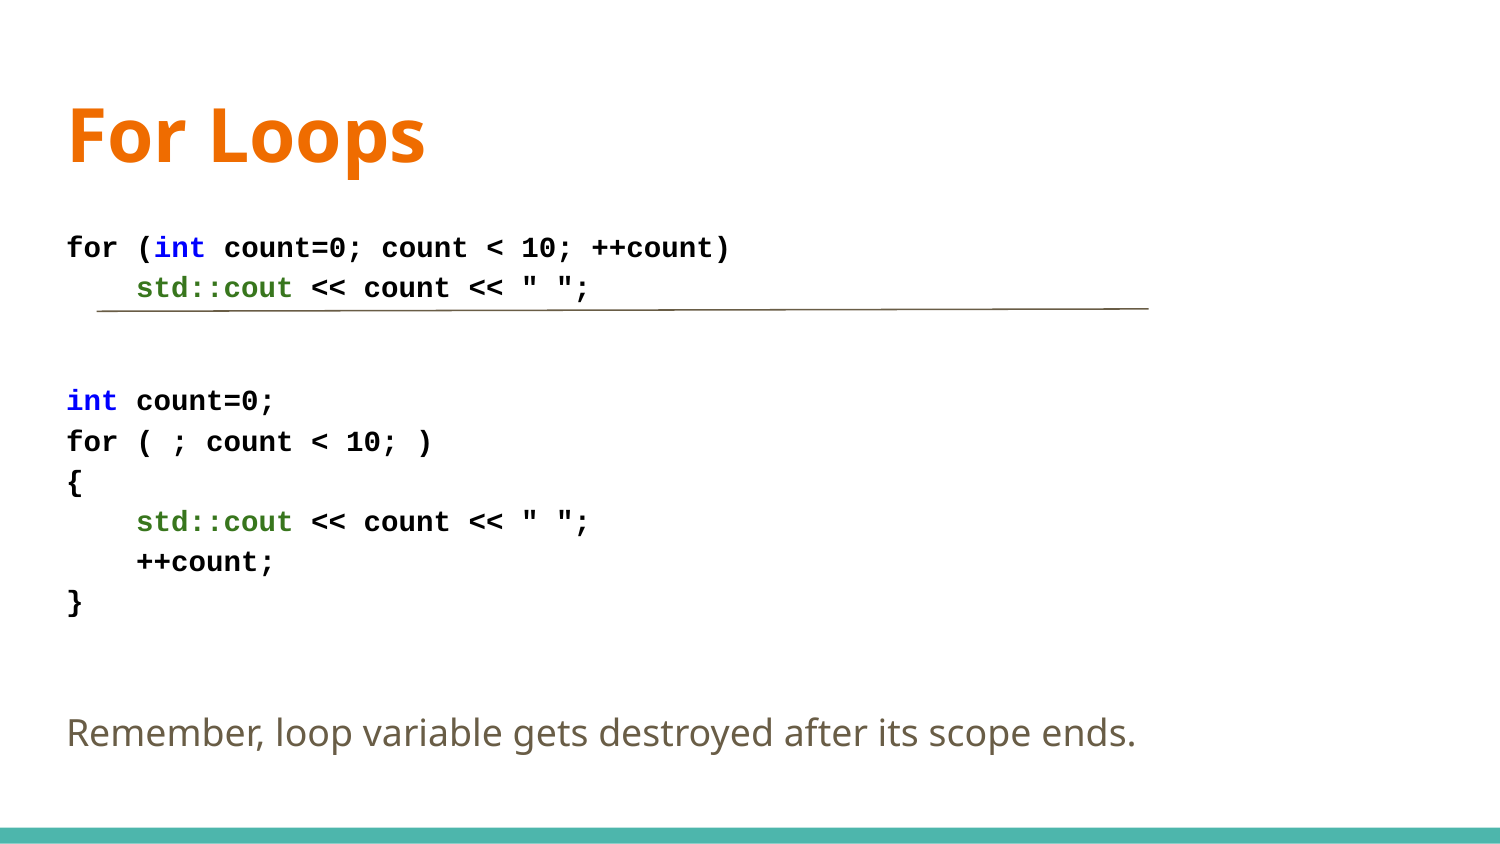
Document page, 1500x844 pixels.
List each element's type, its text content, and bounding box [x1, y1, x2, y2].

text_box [96, 308, 1149, 312]
title For Loops [51, 72, 1449, 189]
list for (int count=0; count < 10; ++count) std::cout << count << " "; int count=0; for ( ; count < 10; ) { std::cout << count << " "; ++count; } Remember, loop variable gets destroyed after its scope ends. [51, 207, 1449, 781]
